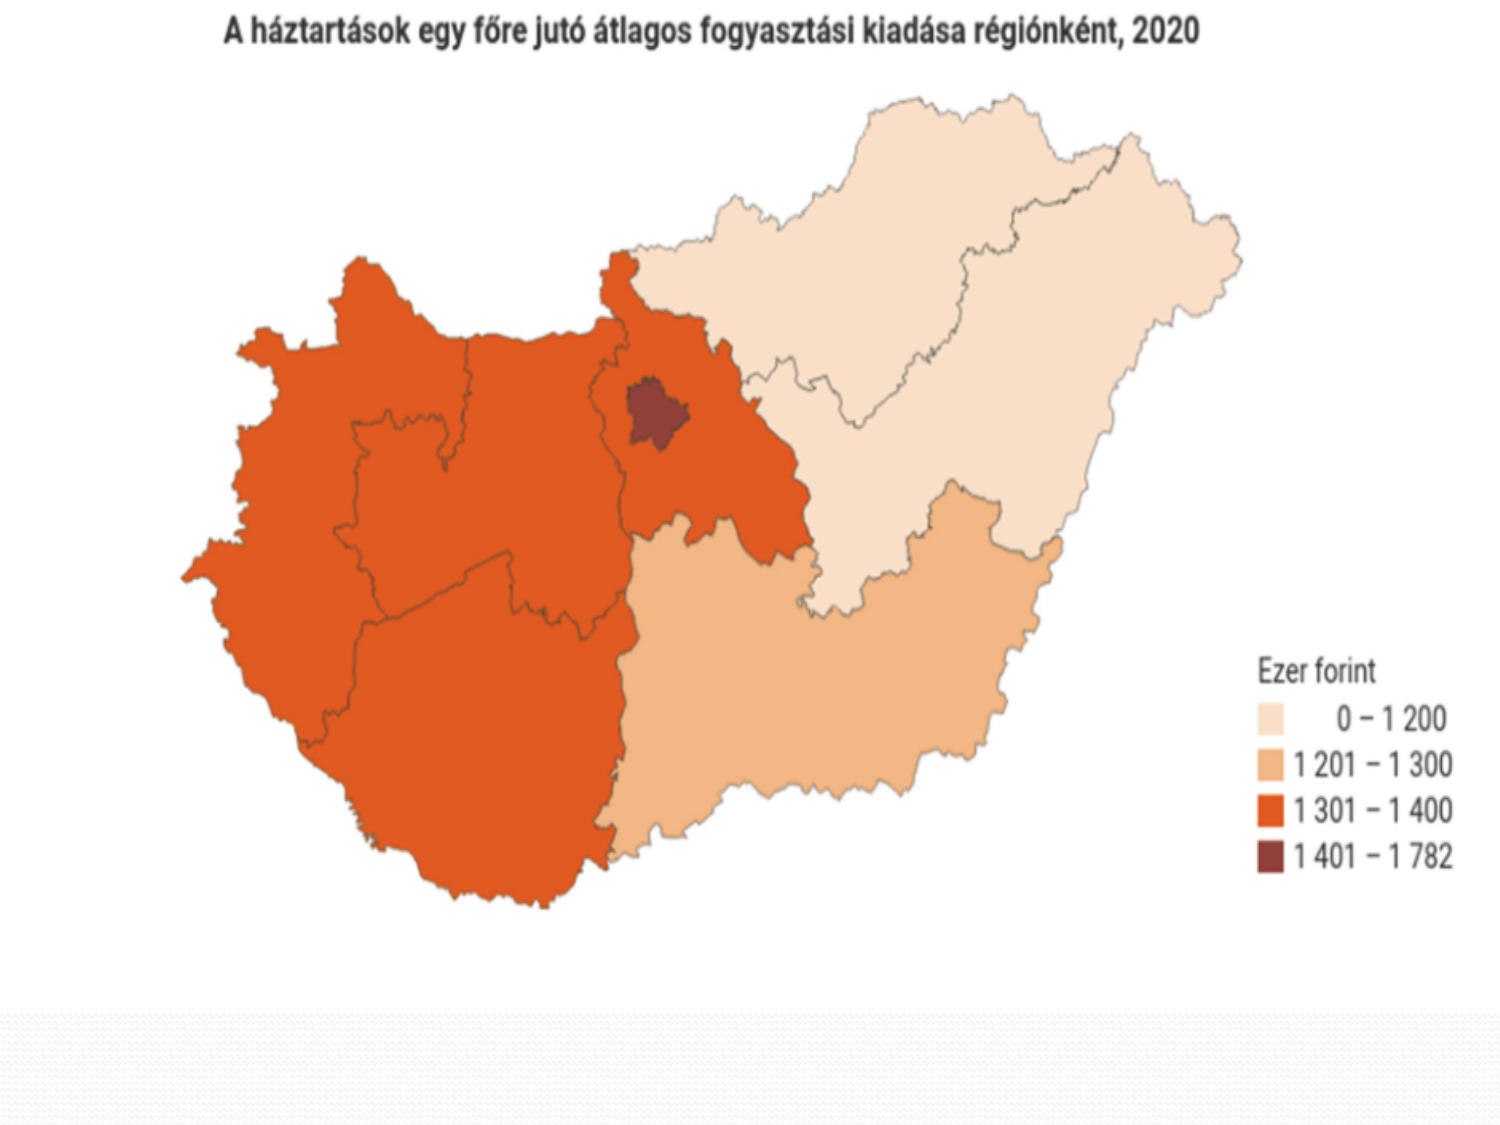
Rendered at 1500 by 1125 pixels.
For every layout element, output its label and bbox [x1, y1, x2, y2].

picture [0, 0, 1500, 1012]
